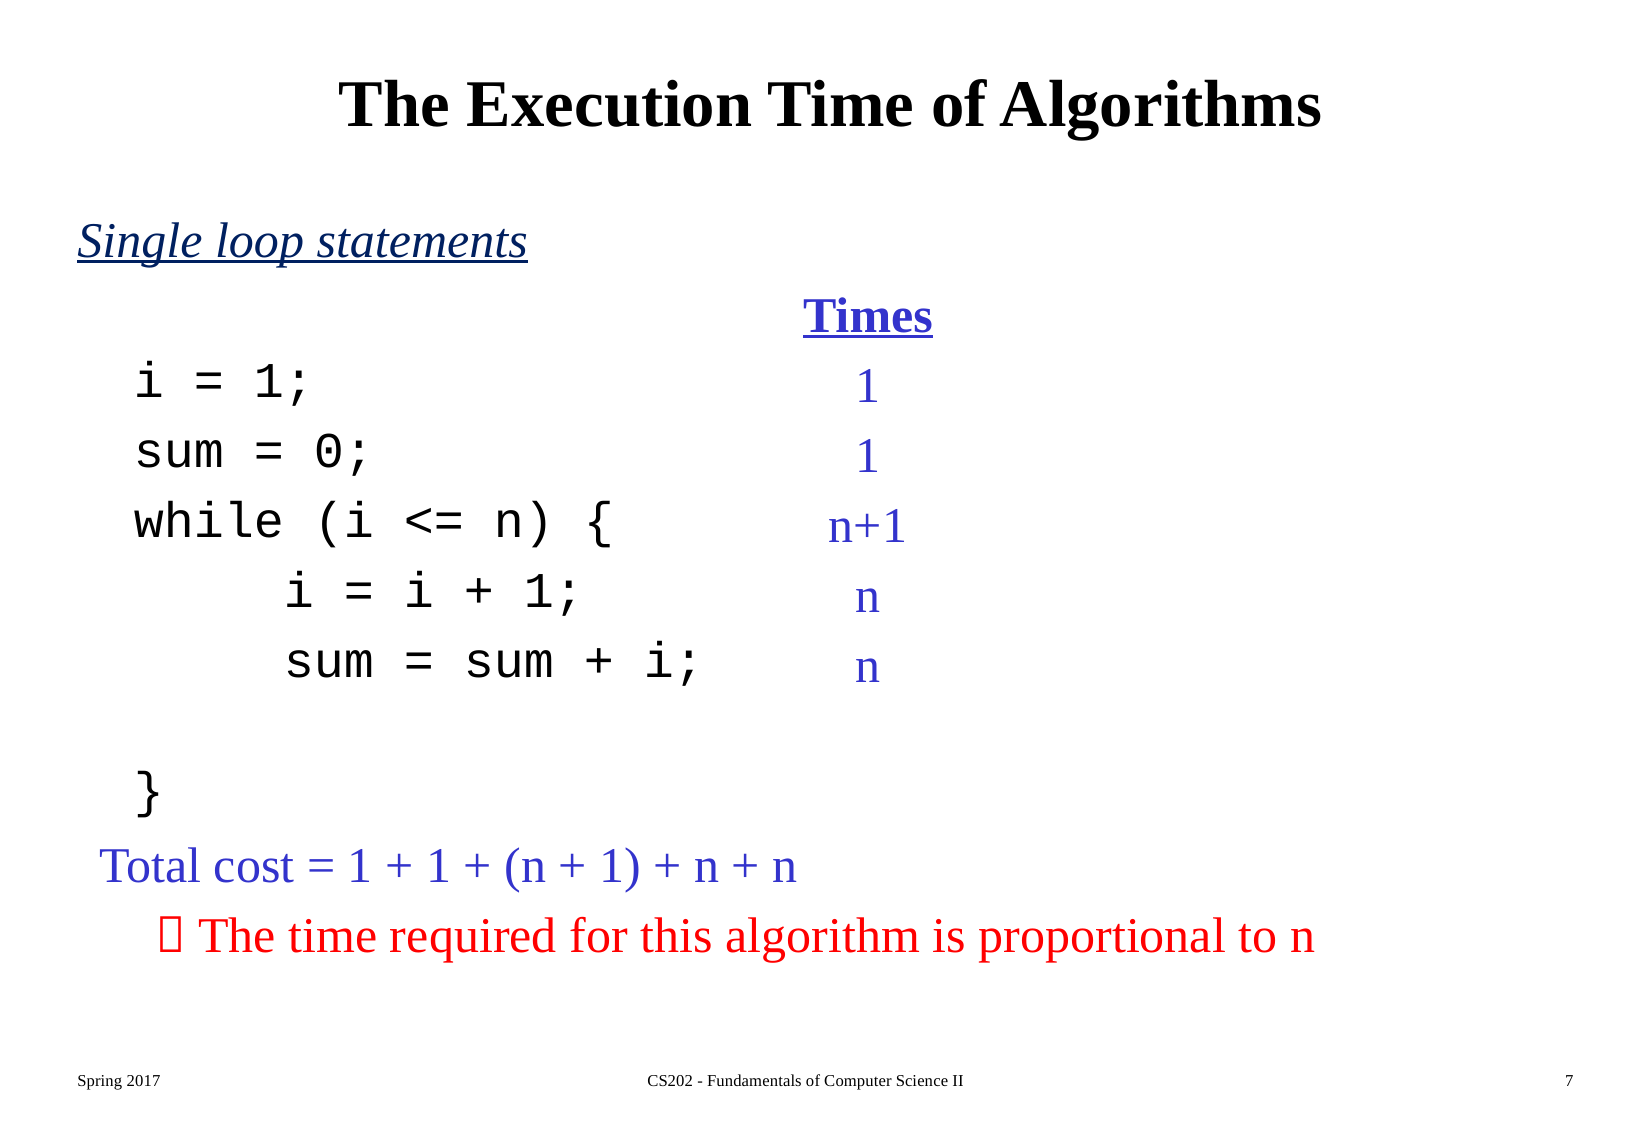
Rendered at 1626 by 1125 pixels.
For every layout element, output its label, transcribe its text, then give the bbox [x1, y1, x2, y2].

slide_number Spring 2017 [62, 1062, 402, 1101]
text_box Total cost = 1 + 1 + (n + 1) + n + n  The time required for this algorithm is proportional to n [84, 825, 1444, 970]
text_box Times 1 1 n+1 n n [732, 275, 1005, 700]
footer CS202 - Fundamentals of Computer Science II [500, 1062, 1111, 1101]
slide_number 7 [1249, 1062, 1589, 1101]
title The Execution Time of Algorithms [62, 24, 1600, 175]
list Single loop statements i = 1; sum = 0; while (i <= n) { i = i + 1; sum = sum + i; } [62, 200, 763, 788]
